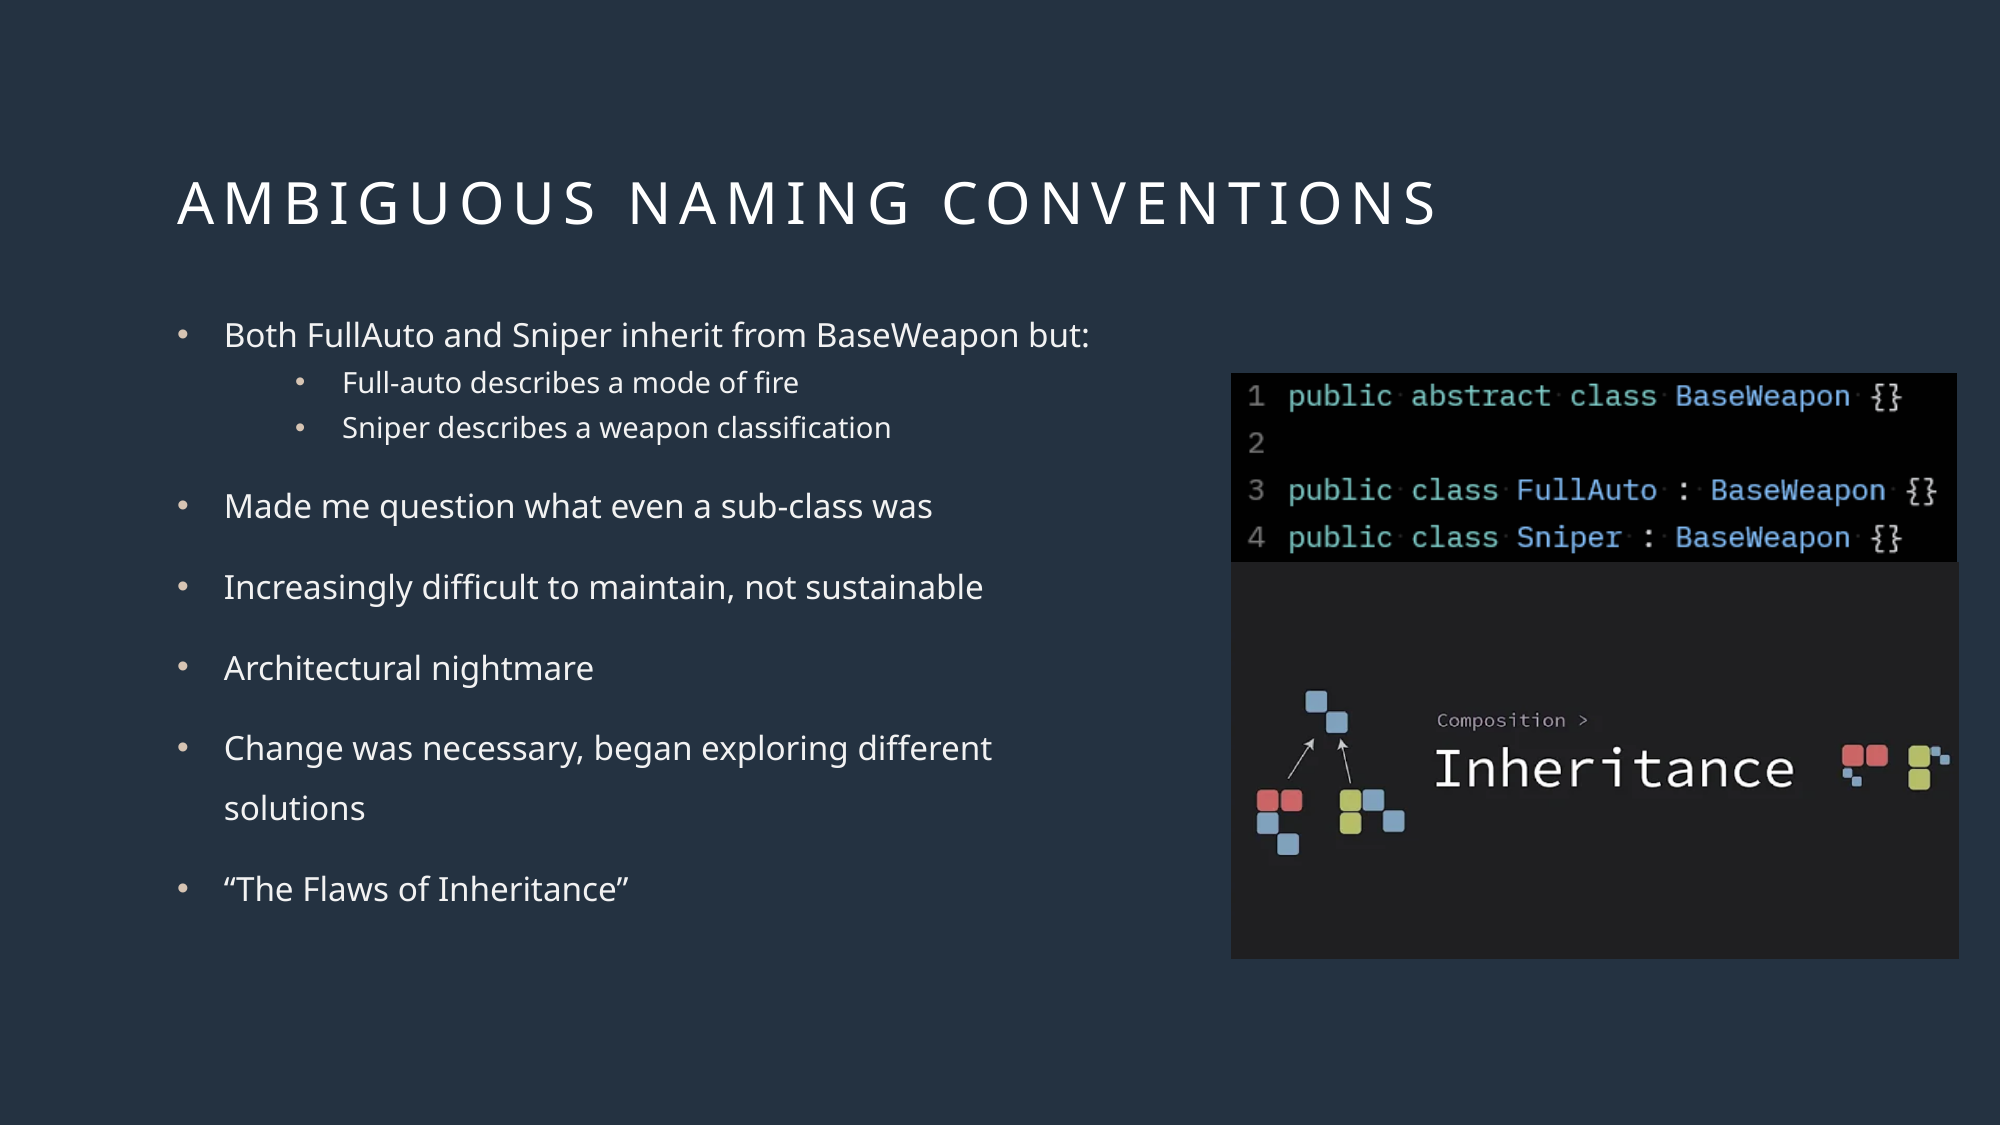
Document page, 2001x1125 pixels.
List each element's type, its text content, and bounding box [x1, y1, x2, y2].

title Ambiguous naming conventions [177, 165, 1822, 274]
picture [1231, 373, 1959, 960]
list Both FullAuto and Sniper inherit from BaseWeapon but: Full-auto describes a mode of fire Sniper describes a weapon classification Made me question what even a sub-class was Increasingly difficult to maintain, not sustainable Architectural nightmare Change was necessary, began exploring different solutions “The Flaws of Inheritance” [177, 293, 1117, 947]
